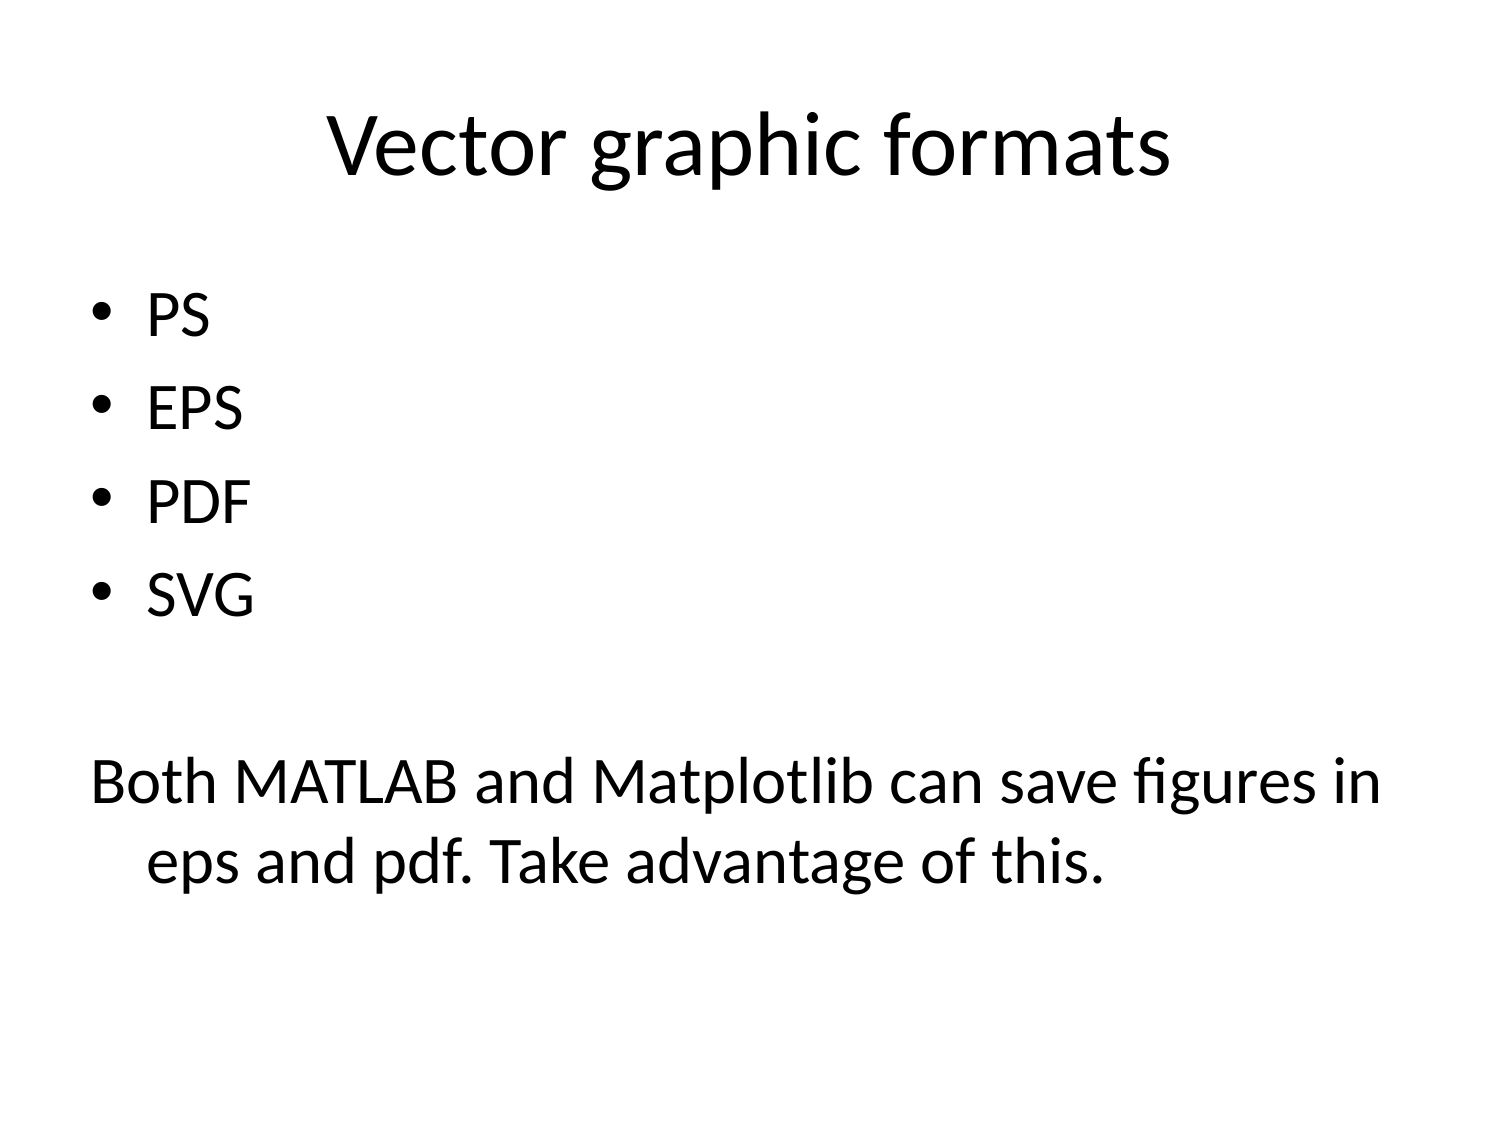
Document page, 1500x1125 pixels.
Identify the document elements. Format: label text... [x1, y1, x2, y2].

title Vector graphic formats [75, 45, 1425, 233]
list PS EPS PDF SVG Both MATLAB and Matplotlib can save figures in eps and pdf. Take advantage of this. [75, 262, 1425, 1005]
